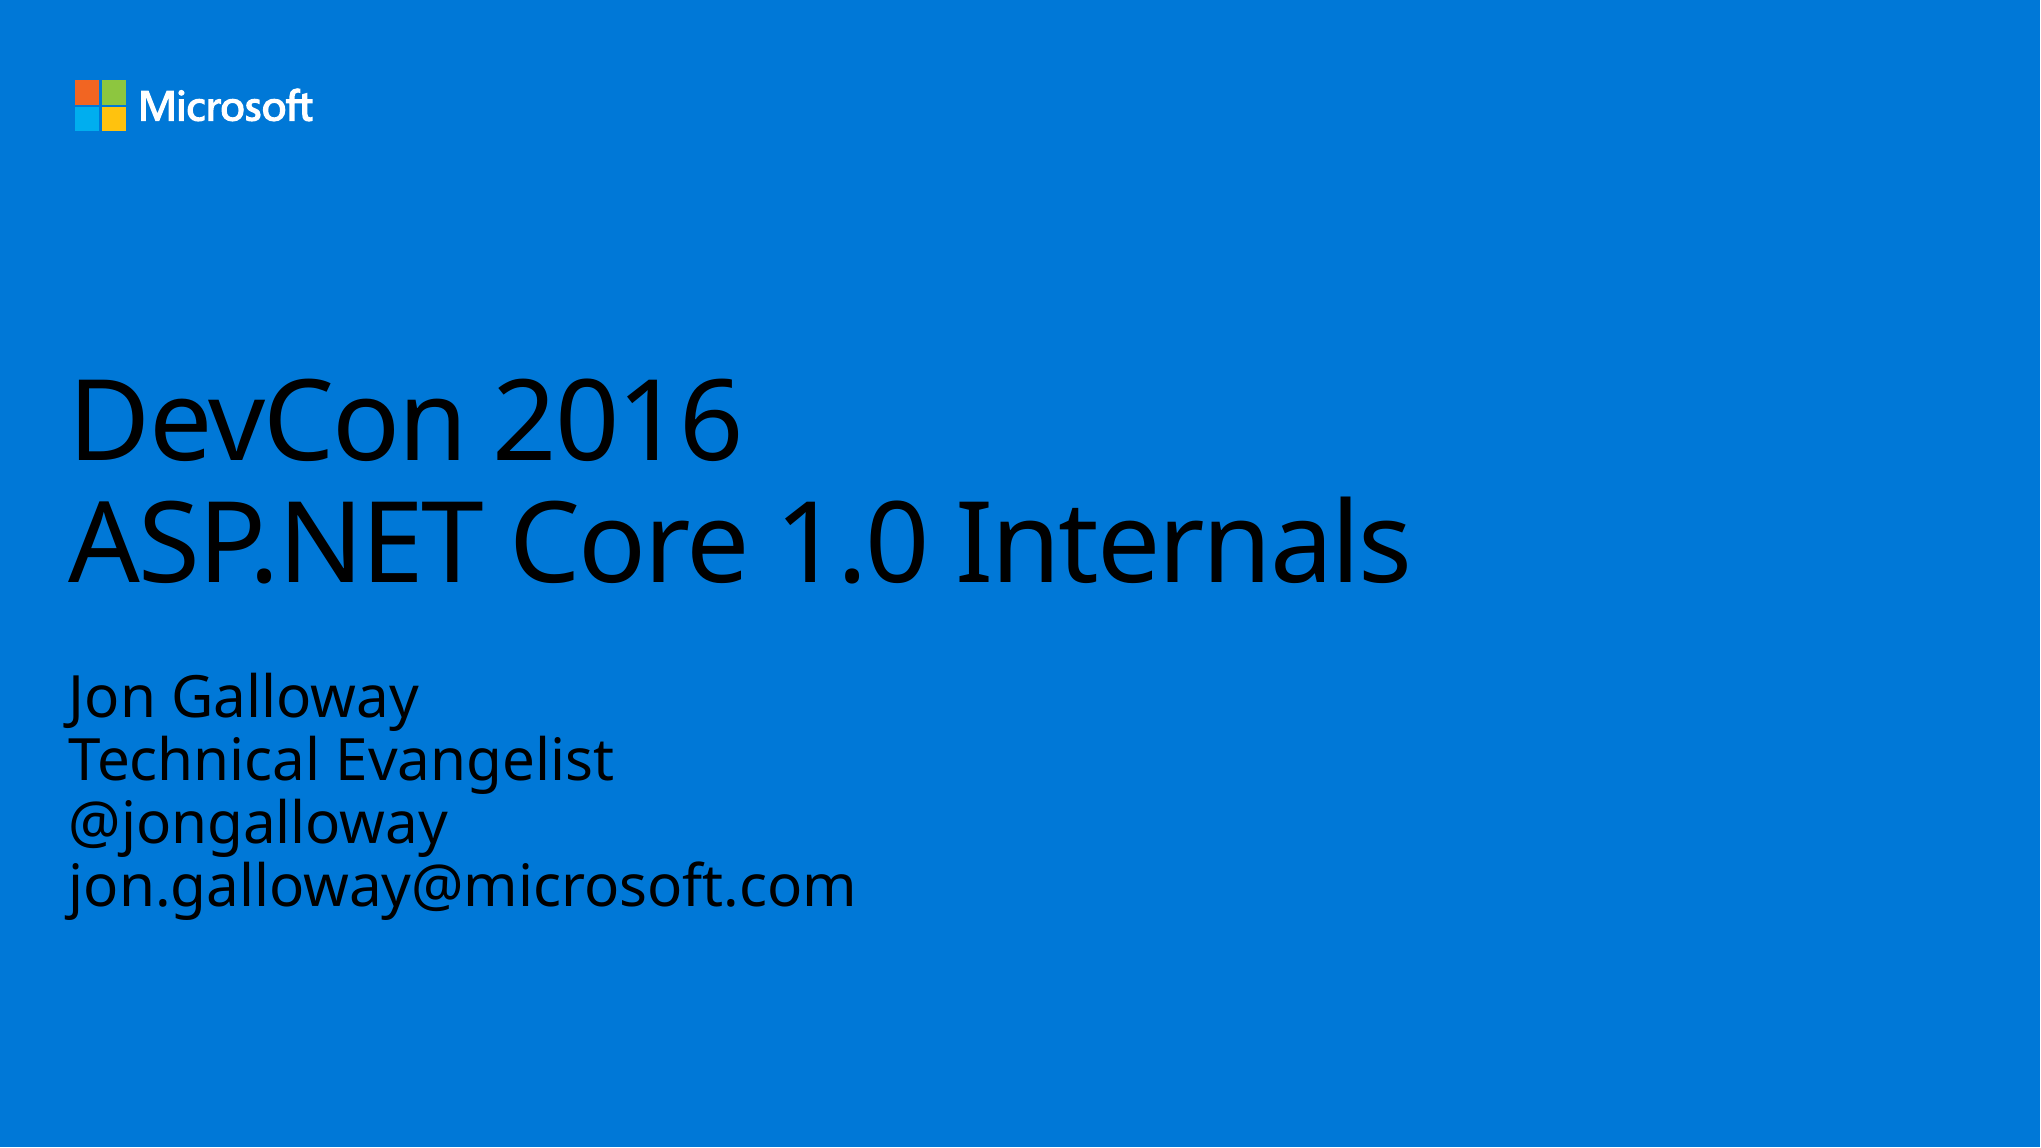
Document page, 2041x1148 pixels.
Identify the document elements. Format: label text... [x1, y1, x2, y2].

title DevCon 2016 ASP.NET Core 1.0 Internals [45, 348, 1696, 648]
list Jon Galloway Technical Evangelist @jongalloway jon.galloway@microsoft.com [45, 648, 1696, 949]
